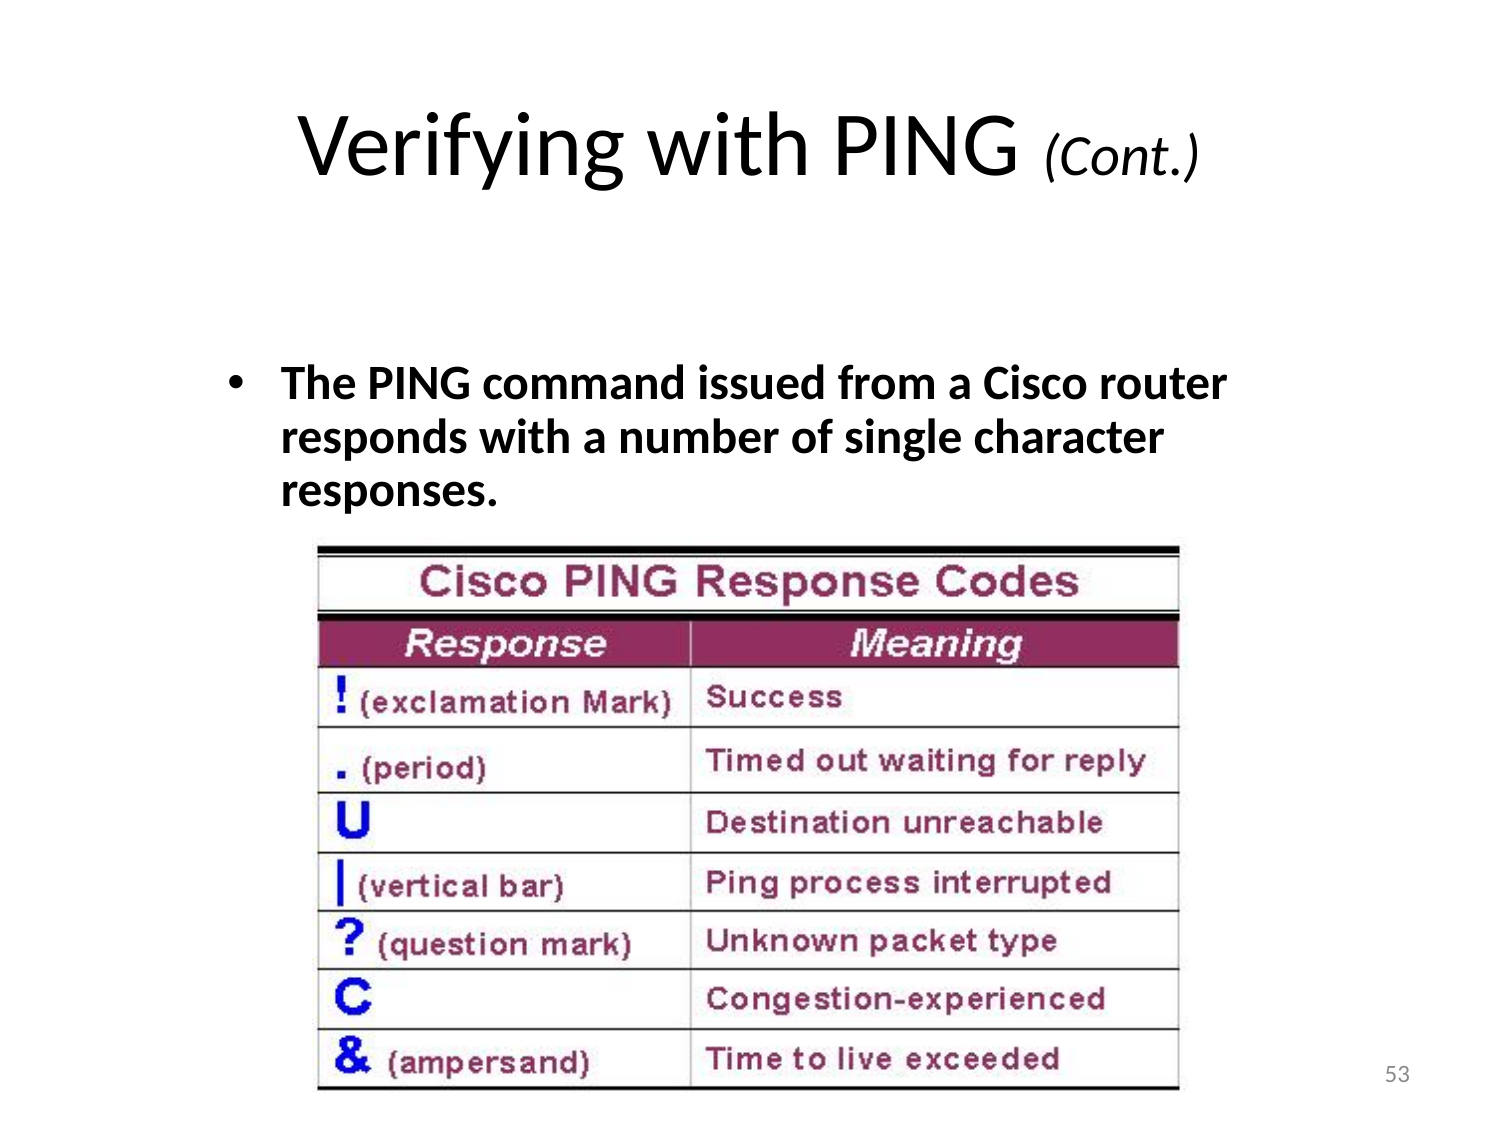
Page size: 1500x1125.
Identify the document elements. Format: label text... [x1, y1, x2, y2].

slide_number 53 [1189, 1042, 1425, 1103]
title Verifying with PING (Cont.) [75, 45, 1425, 233]
list The PING command issued from a Cisco router responds with a number of single character responses. [212, 350, 1375, 525]
picture [312, 537, 1188, 1099]
